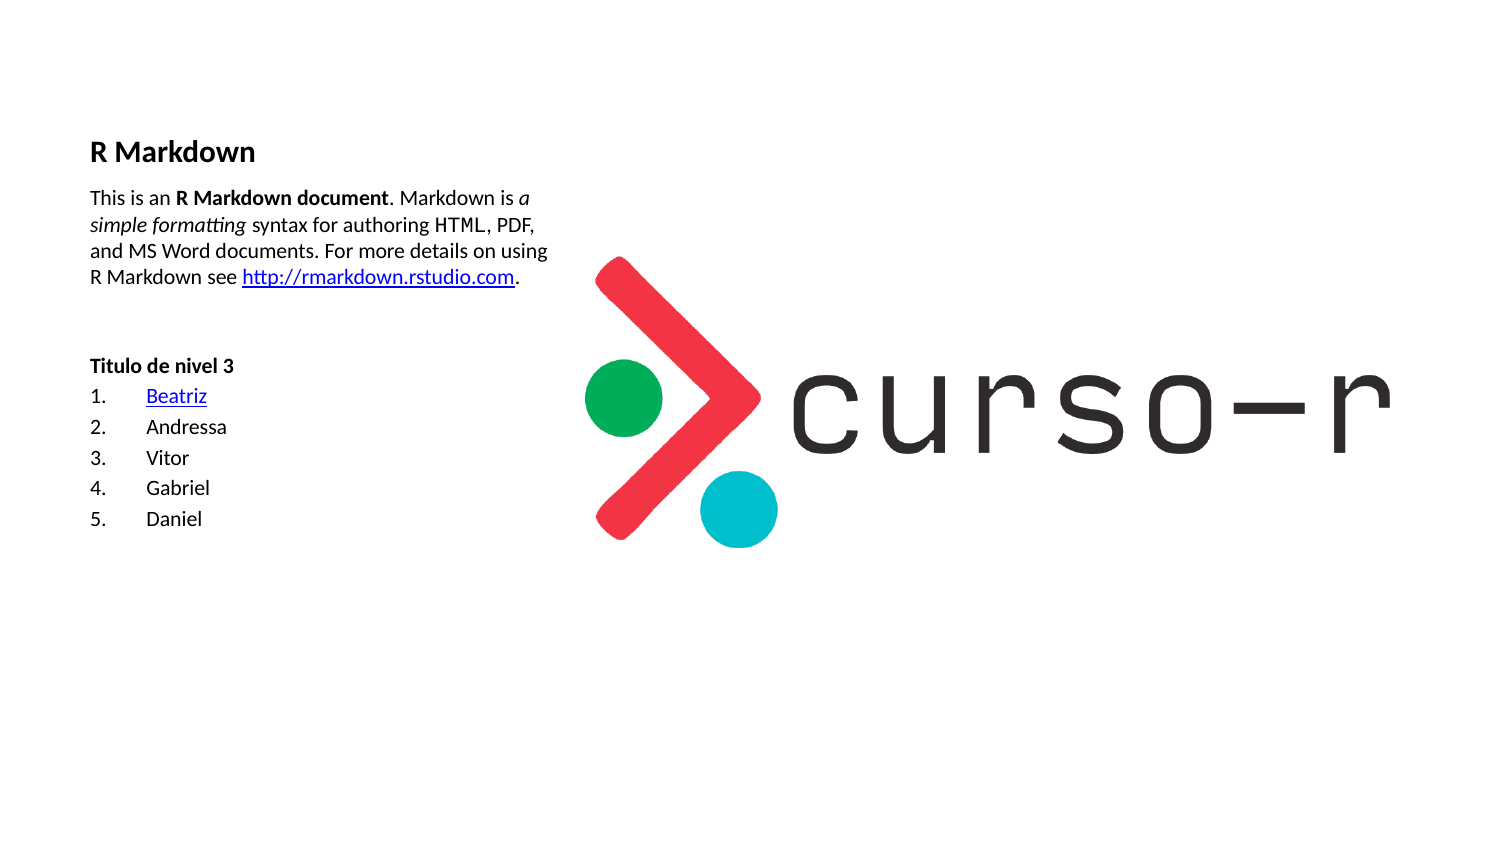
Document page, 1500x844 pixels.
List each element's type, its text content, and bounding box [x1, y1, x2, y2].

list This is an R Markdown document. Markdown is a simple formatting syntax for authoring HTML, PDF, and MS Word documents. For more details on using R Markdown see http://rmarkdown.rstudio.com. Titulo de nivel 3 Beatriz Andressa Vitor Gabriel Daniel [75, 176, 569, 754]
picture [585, 239, 1424, 549]
title R Markdown [75, 33, 569, 176]
